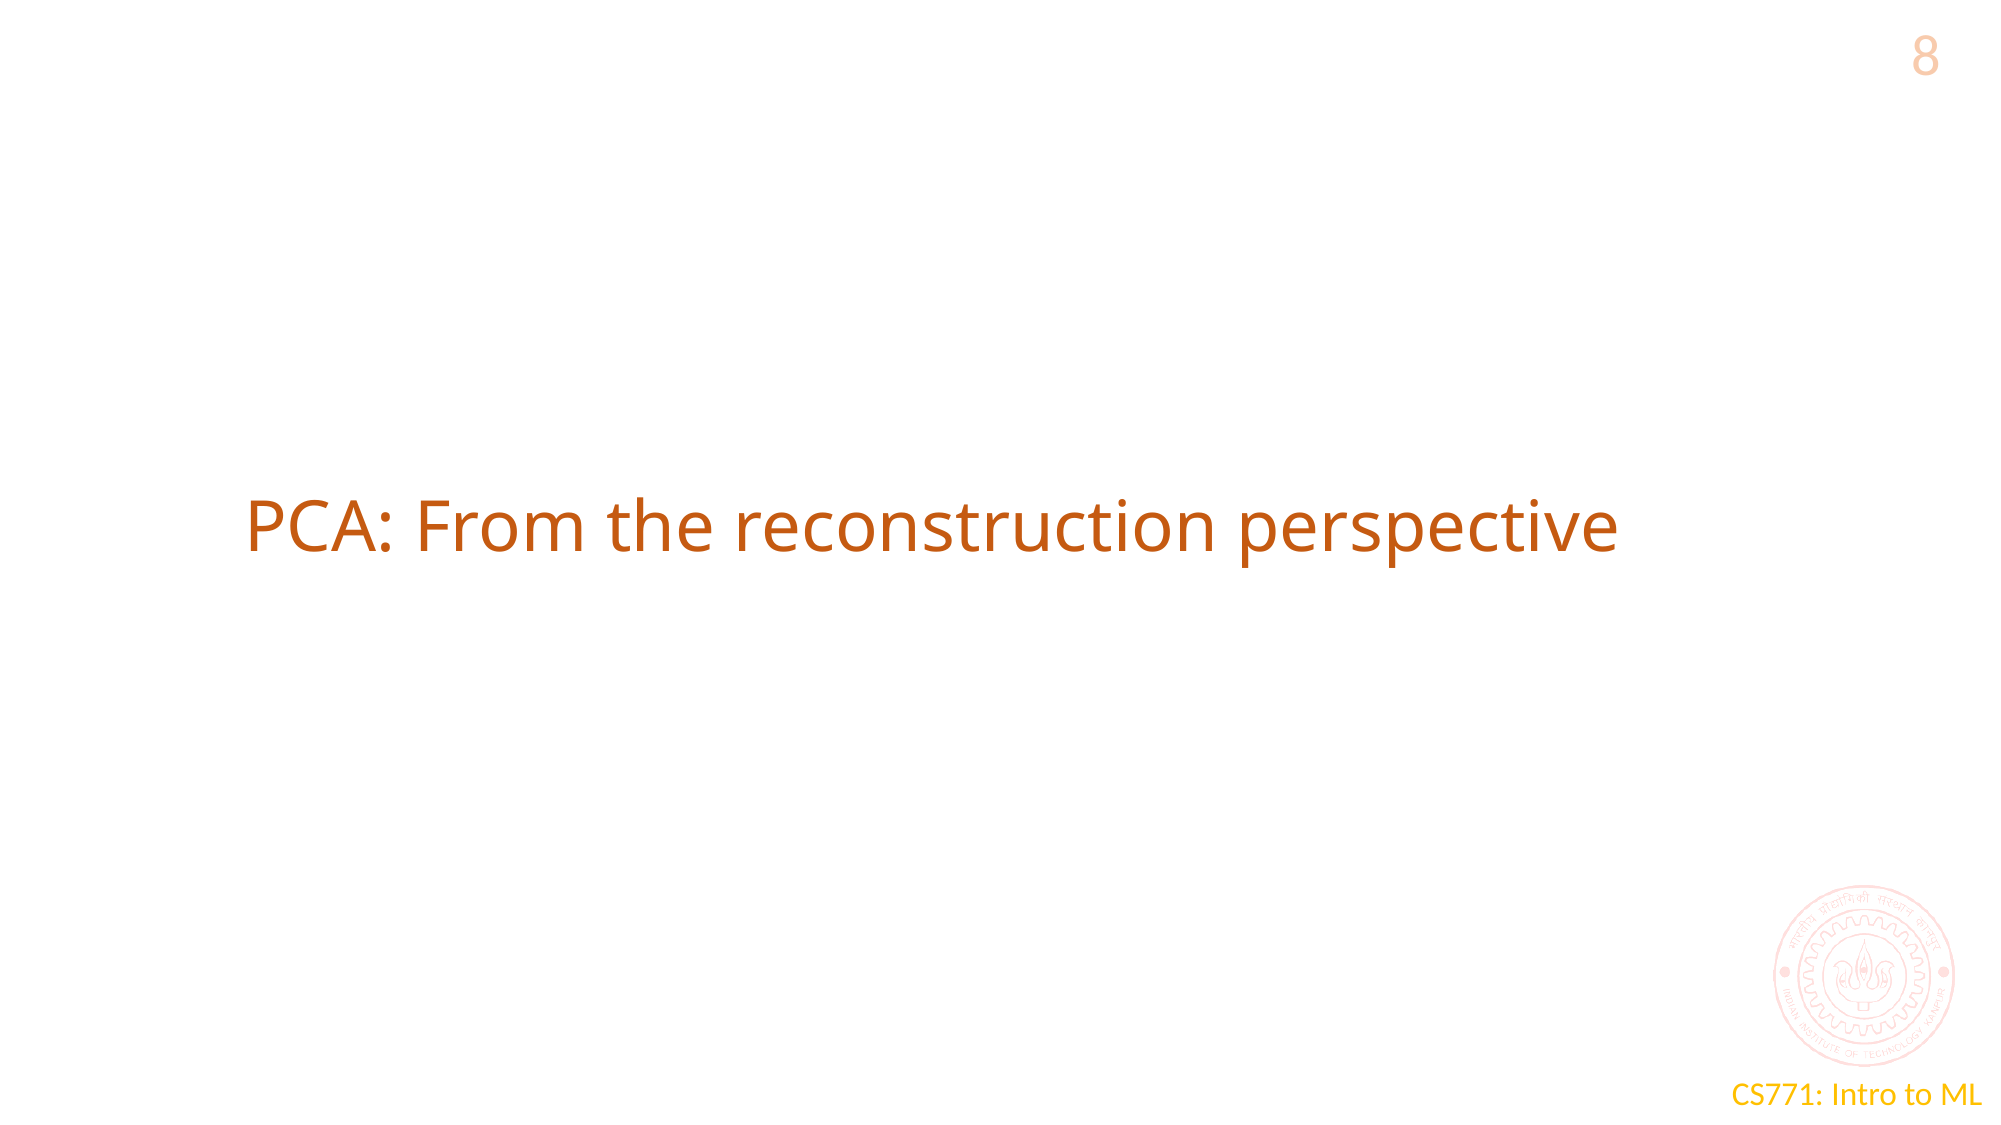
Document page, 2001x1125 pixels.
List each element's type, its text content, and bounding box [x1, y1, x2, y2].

title PCA: From the reconstruction perspective [229, 461, 1836, 597]
slide_number 8 [1857, 22, 1957, 83]
